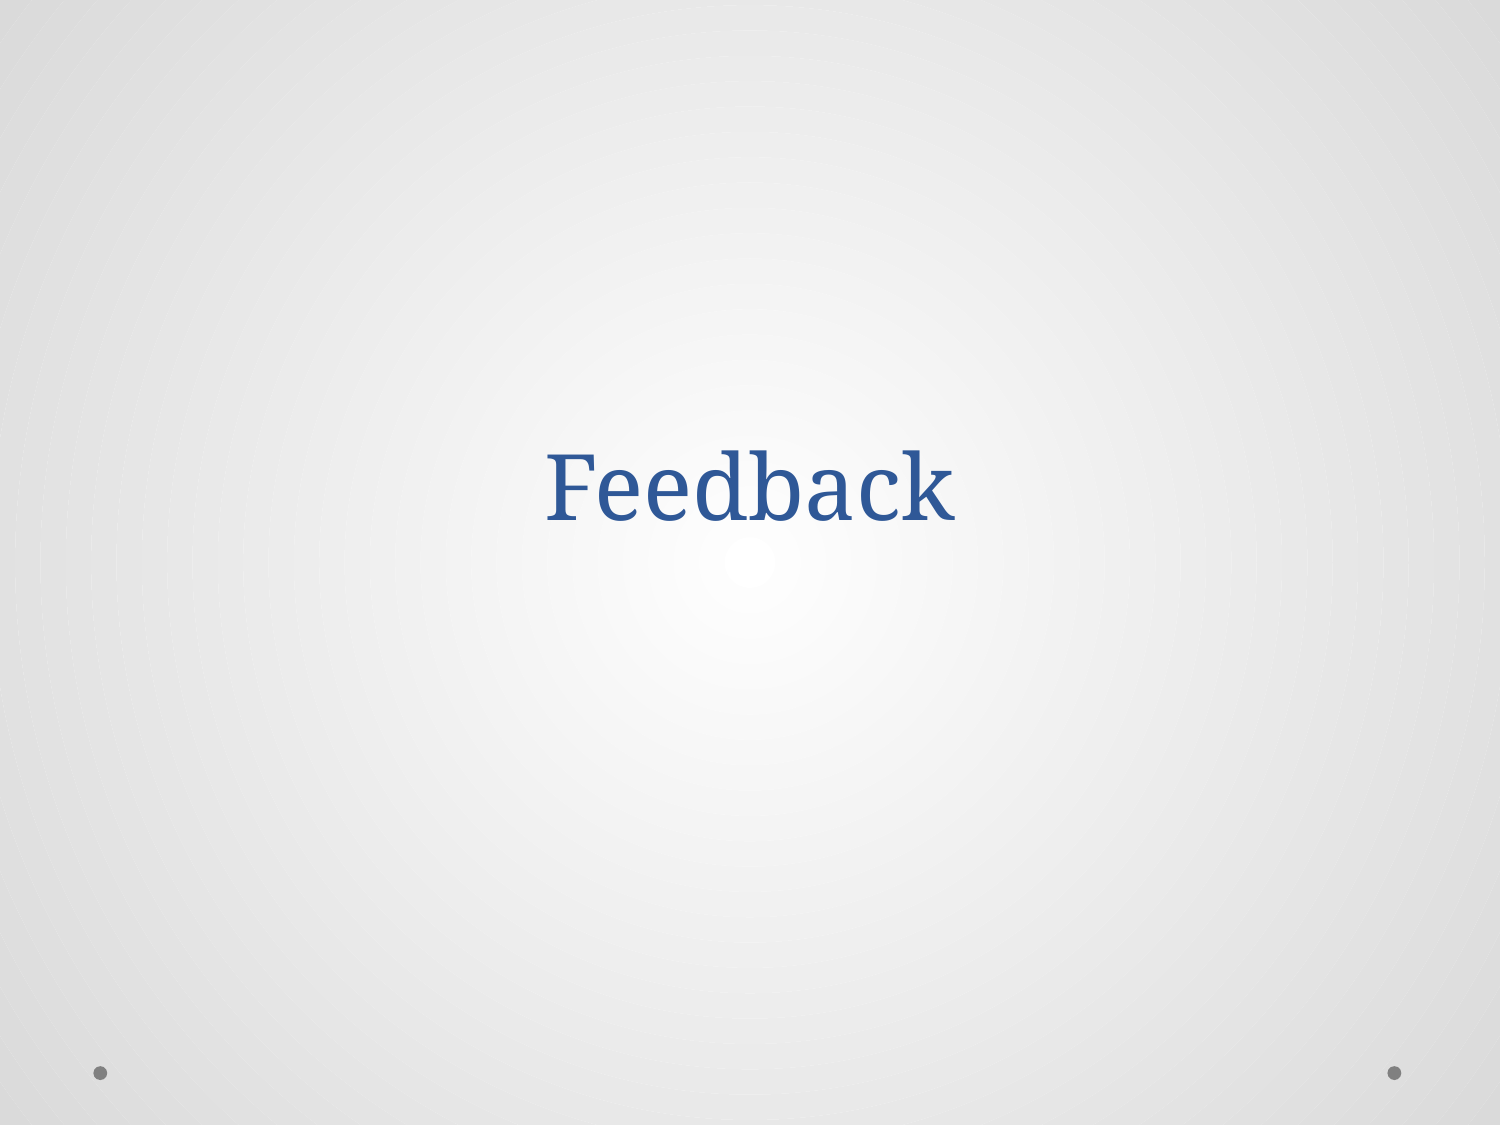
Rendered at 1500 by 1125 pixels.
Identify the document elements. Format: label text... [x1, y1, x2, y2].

title Feedback [75, 361, 1425, 546]
